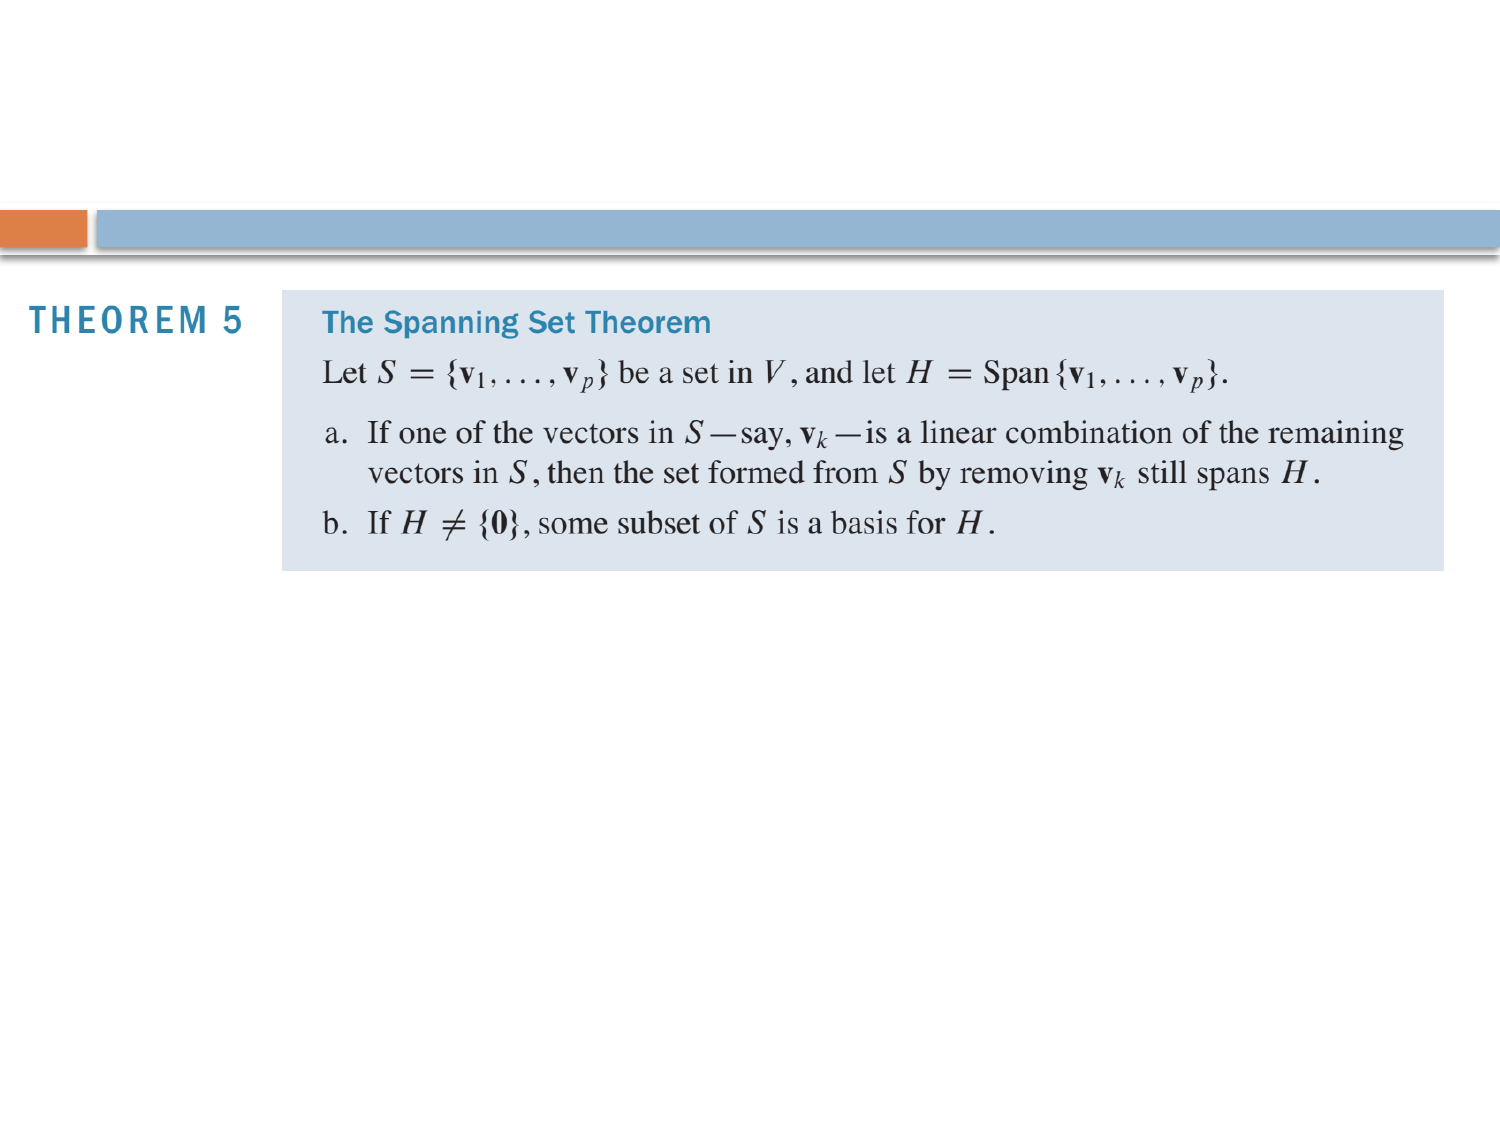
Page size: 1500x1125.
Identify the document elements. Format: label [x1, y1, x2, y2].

picture [24, 274, 1466, 588]
